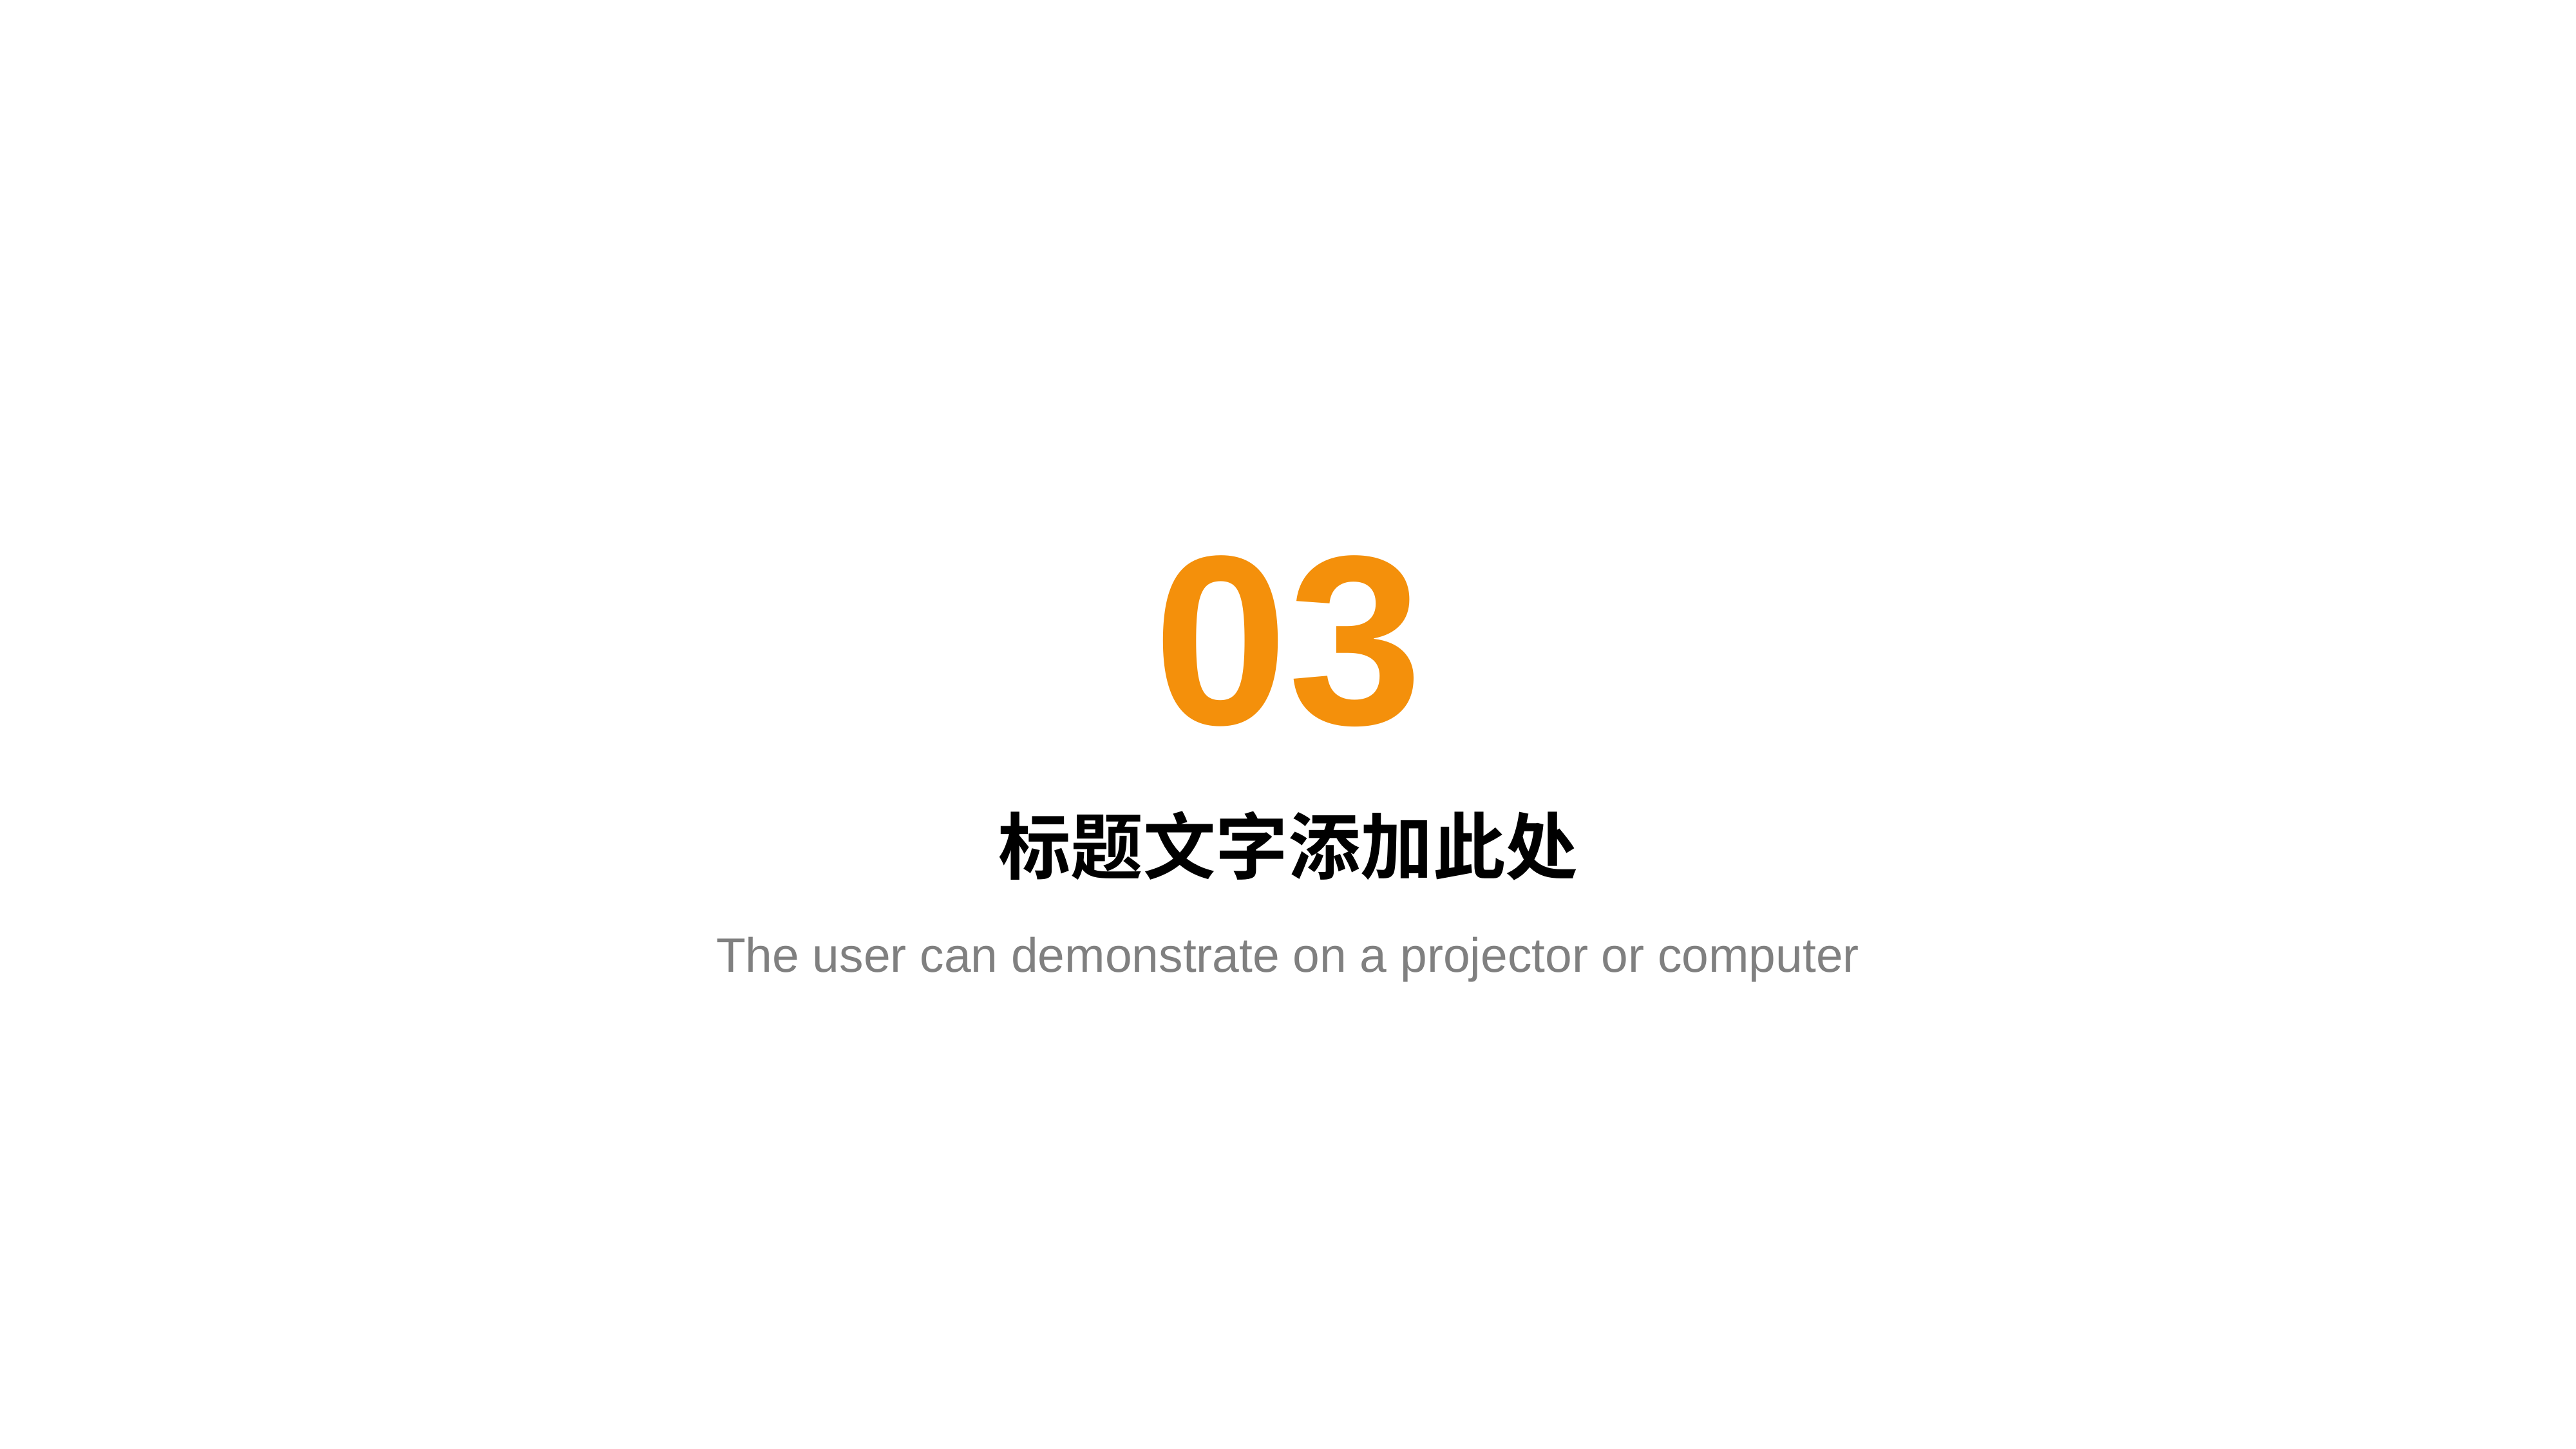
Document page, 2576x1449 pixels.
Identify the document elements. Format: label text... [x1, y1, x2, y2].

text_box The user can demonstrate on a projector or computer [706, 919, 1870, 987]
text_box 标题文字添加此处 [989, 796, 1587, 893]
text_box 03 [1144, 477, 1432, 777]
